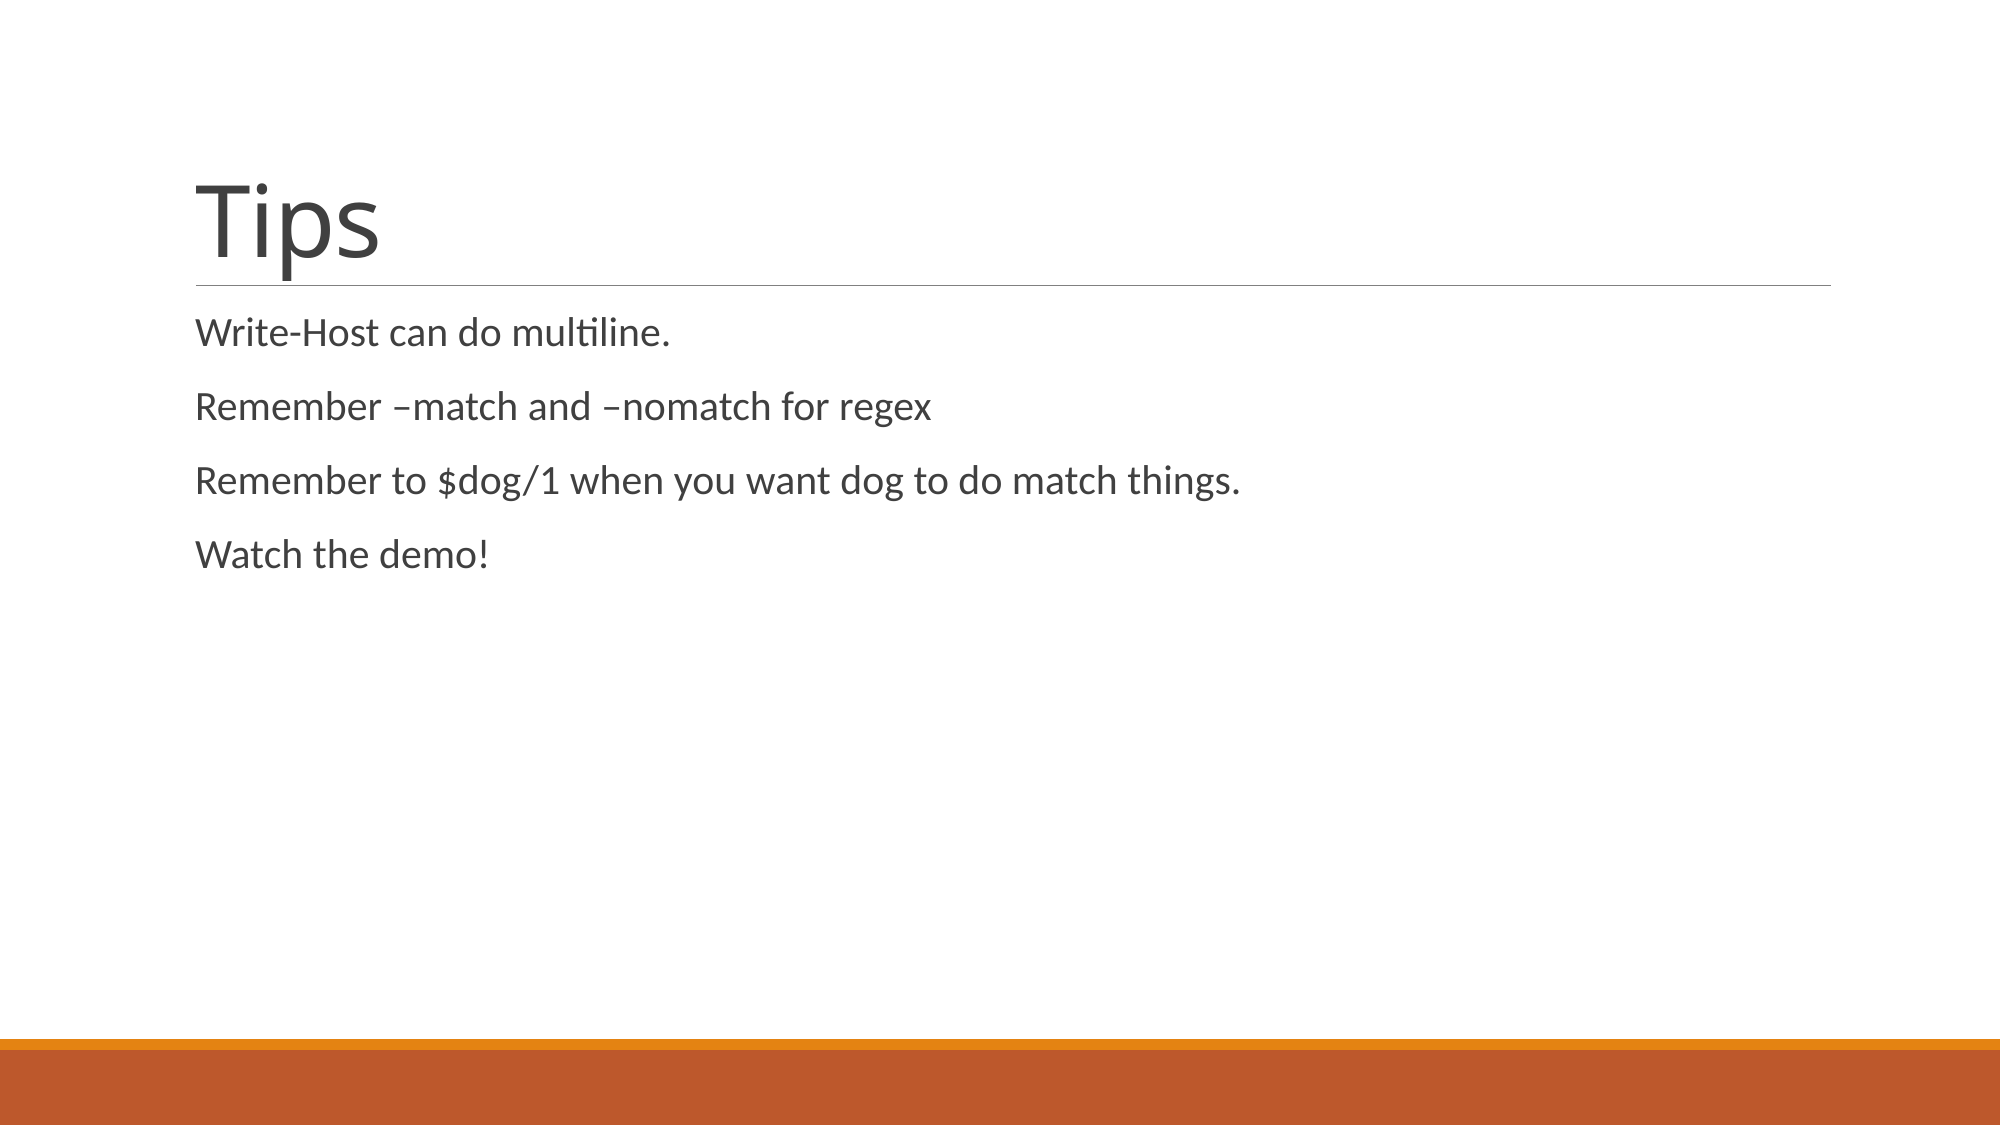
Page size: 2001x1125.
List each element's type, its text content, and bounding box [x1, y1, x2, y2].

title Tips [180, 47, 1830, 285]
list Write-Host can do multiline. Remember –match and –nomatch for regex Remember to $dog/1 when you want dog to do match things. Watch the demo! [180, 302, 1830, 963]
